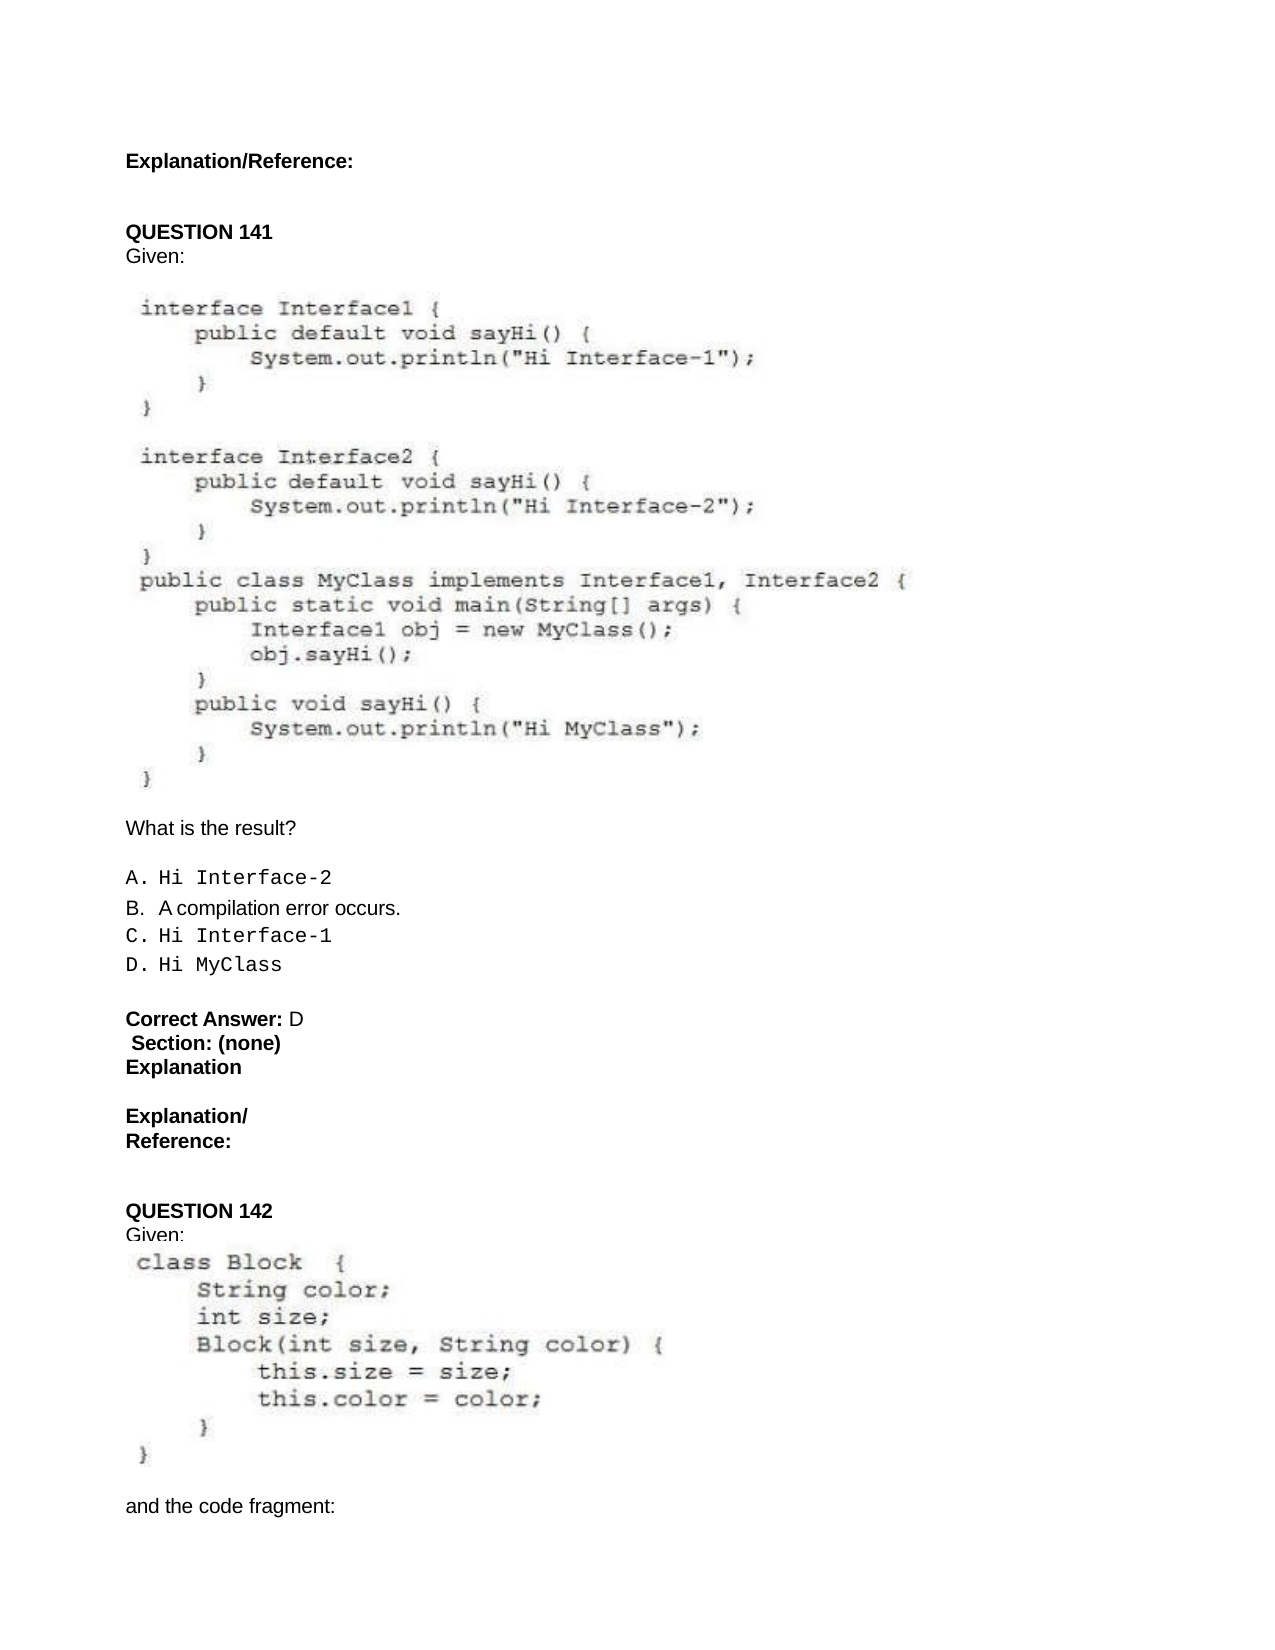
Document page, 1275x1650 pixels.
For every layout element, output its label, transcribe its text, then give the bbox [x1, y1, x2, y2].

text_box and the code fragment: [123, 1490, 342, 1518]
text_box [127, 291, 914, 792]
text_box [127, 1241, 665, 1467]
text_box Explanation/Reference: QUESTION 141 Given: [123, 146, 359, 268]
text_box What is the result? Hi Interface-2 A compilation error occurs. Hi Interface-1 Hi MyClass Correct Answer: D Section: (none) Explanation Explanation/Reference: QUESTION 142 Given: [111, 812, 421, 1247]
